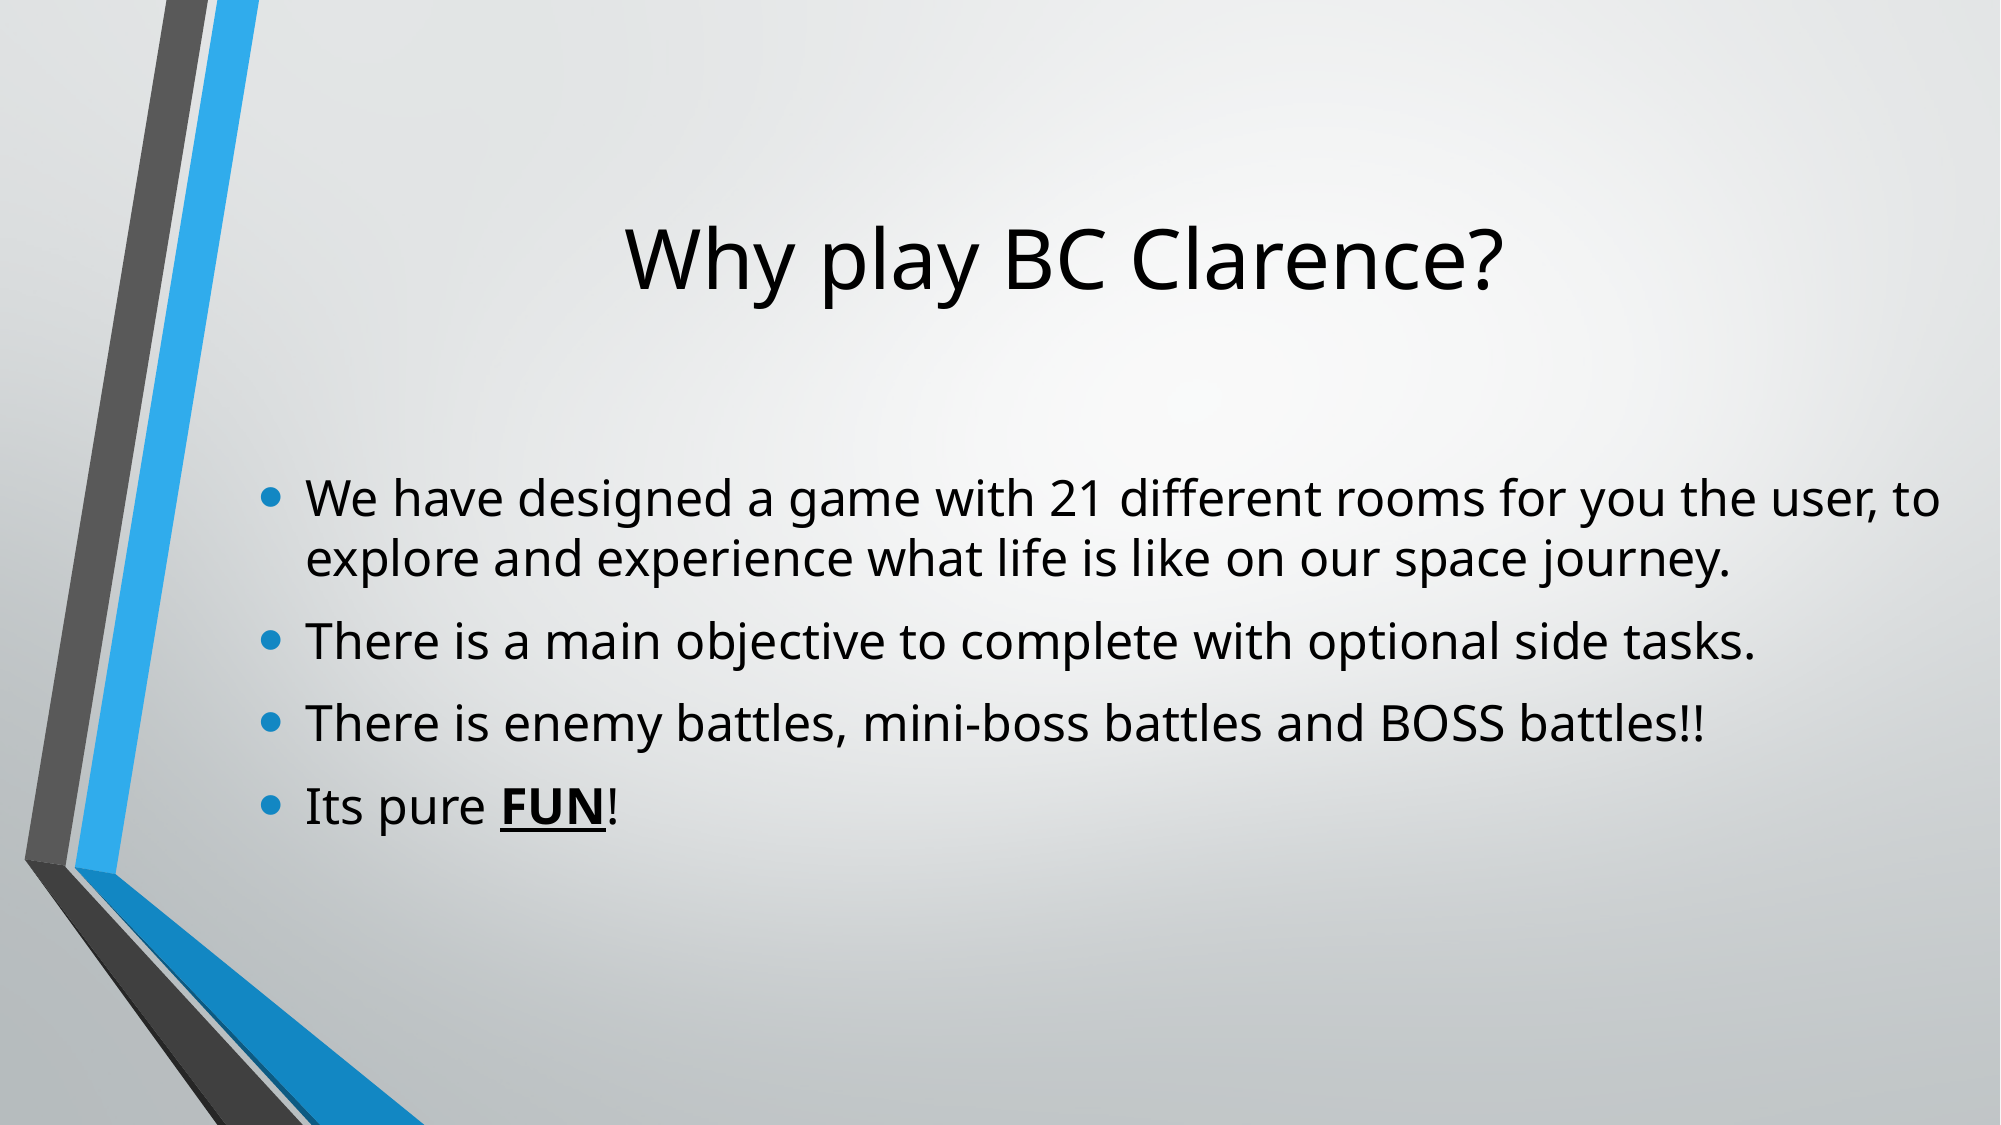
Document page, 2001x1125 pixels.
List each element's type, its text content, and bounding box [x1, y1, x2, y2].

title Why play BC Clarence? [243, 112, 1887, 308]
list We have designed a game with 21 different rooms for you the user, to explore and experience what life is like on our space journey. There is a main objective to complete with optional side tasks. There is enemy battles, mini-boss battles and BOSS battles!! Its pure FUN! [243, 308, 2000, 992]
